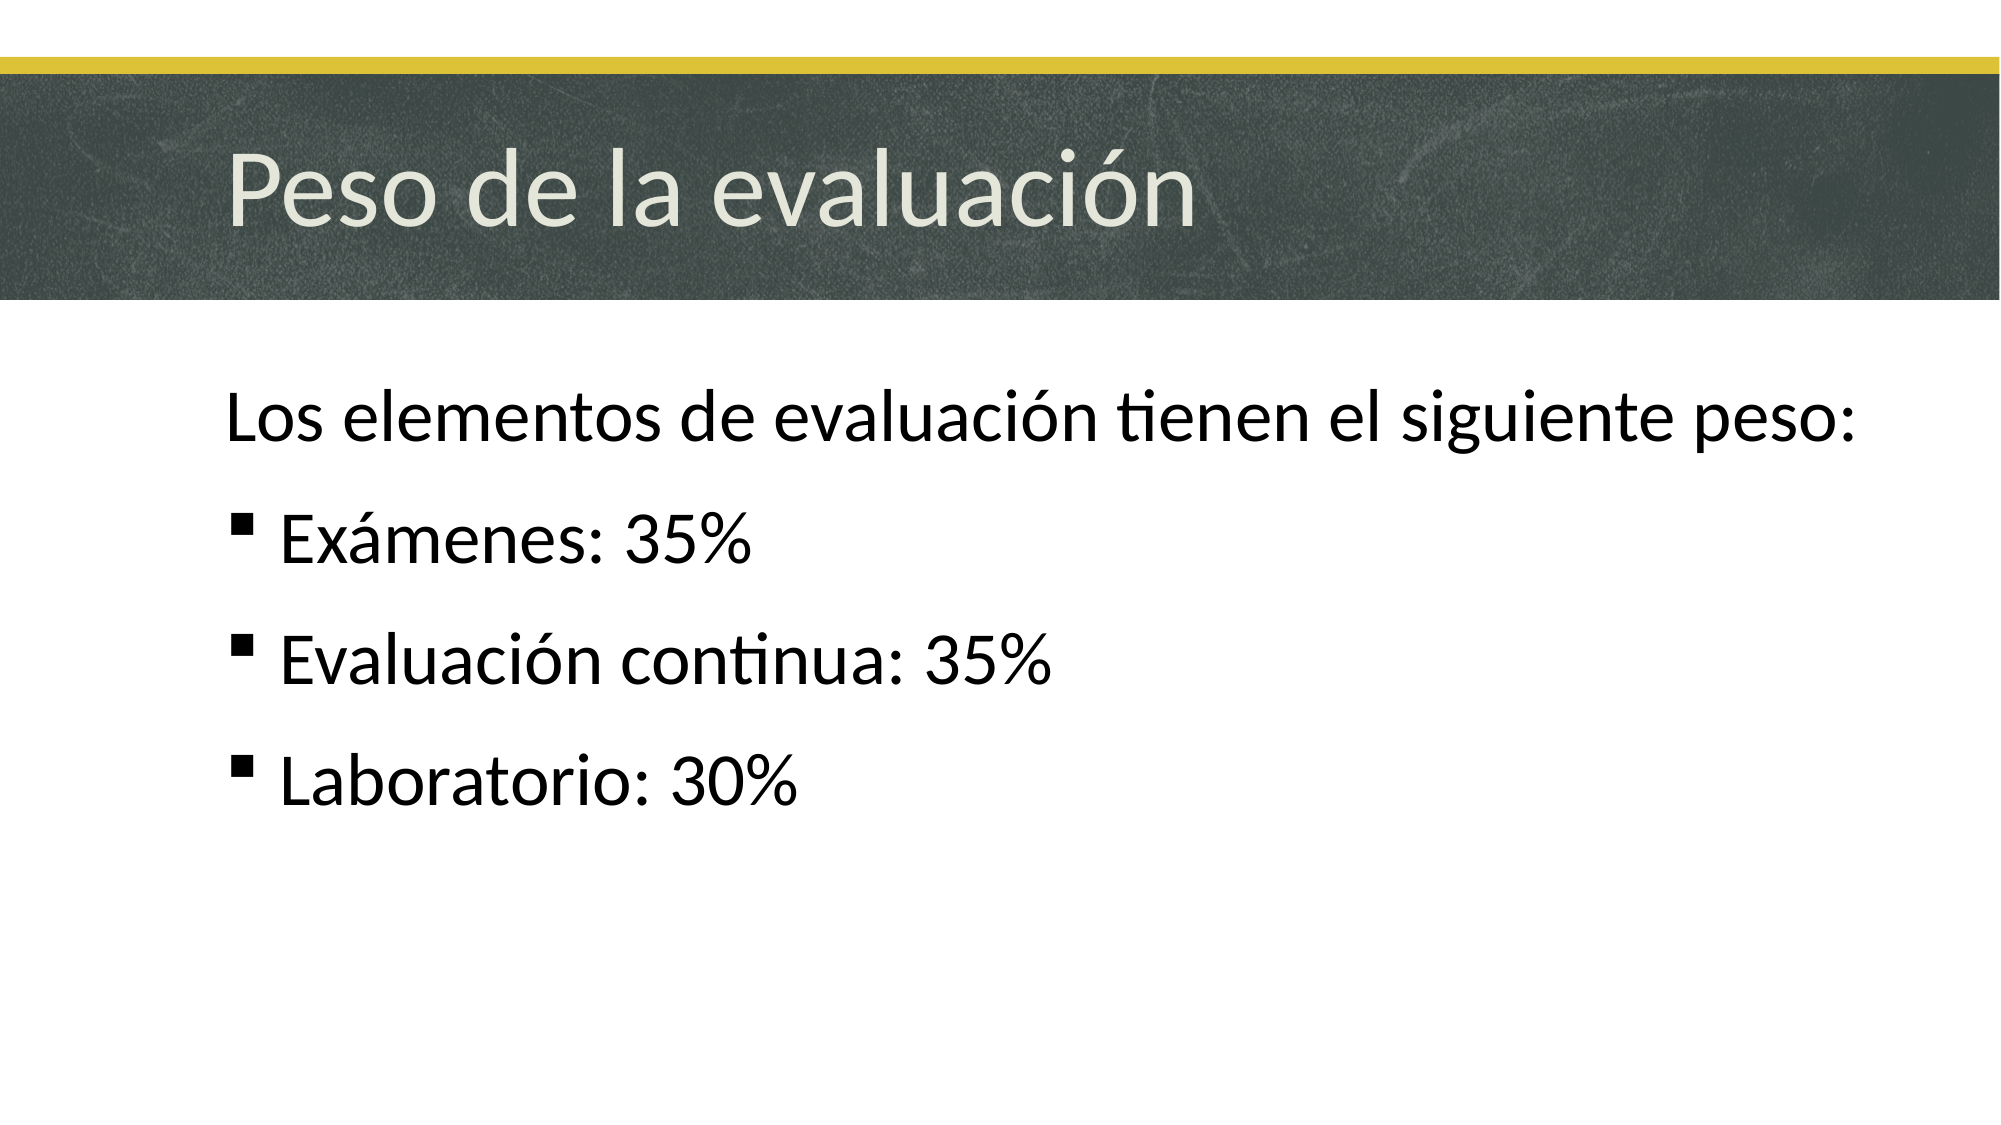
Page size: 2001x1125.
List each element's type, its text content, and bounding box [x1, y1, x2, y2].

picture [0, 74, 2000, 300]
title Peso de la evaluación [210, 76, 1790, 300]
list Los elementos de evaluación tienen el siguiente peso: Exámenes: 35% Evaluación continua: 35% Laboratorio: 30% [210, 359, 1930, 1049]
